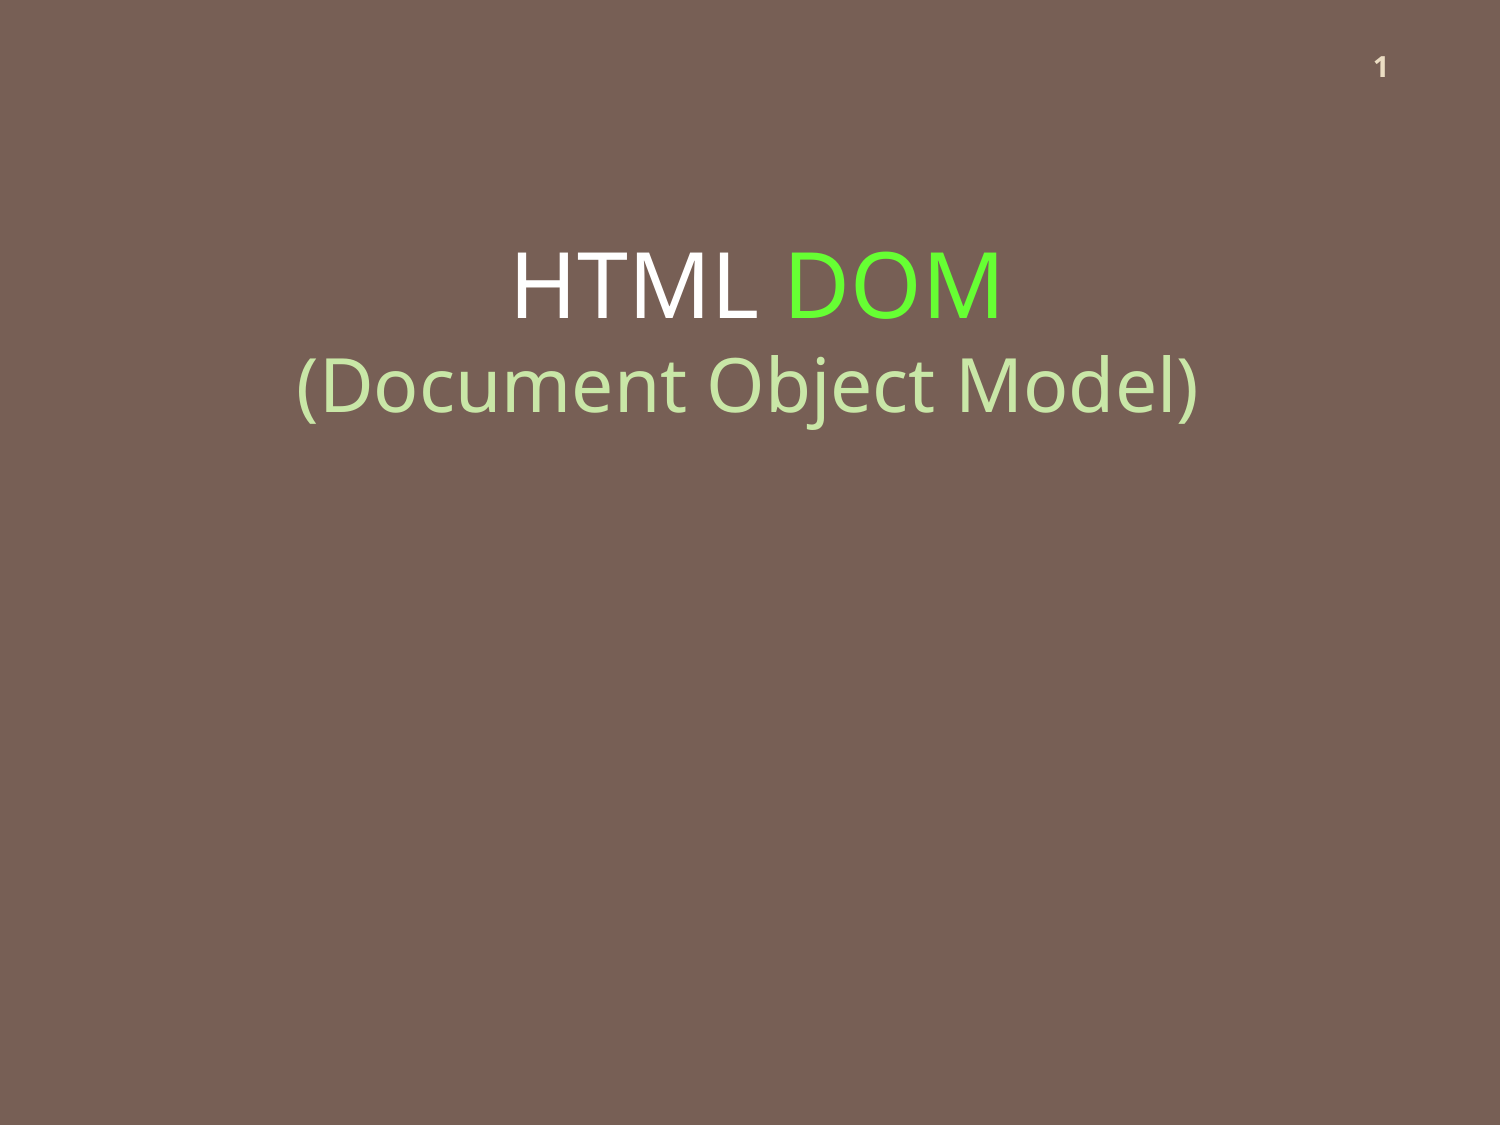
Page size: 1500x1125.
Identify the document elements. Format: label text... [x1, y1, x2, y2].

slide_number 1 [1312, 37, 1450, 100]
text_box HTML DOM (Document Object Model) [84, 219, 1432, 435]
